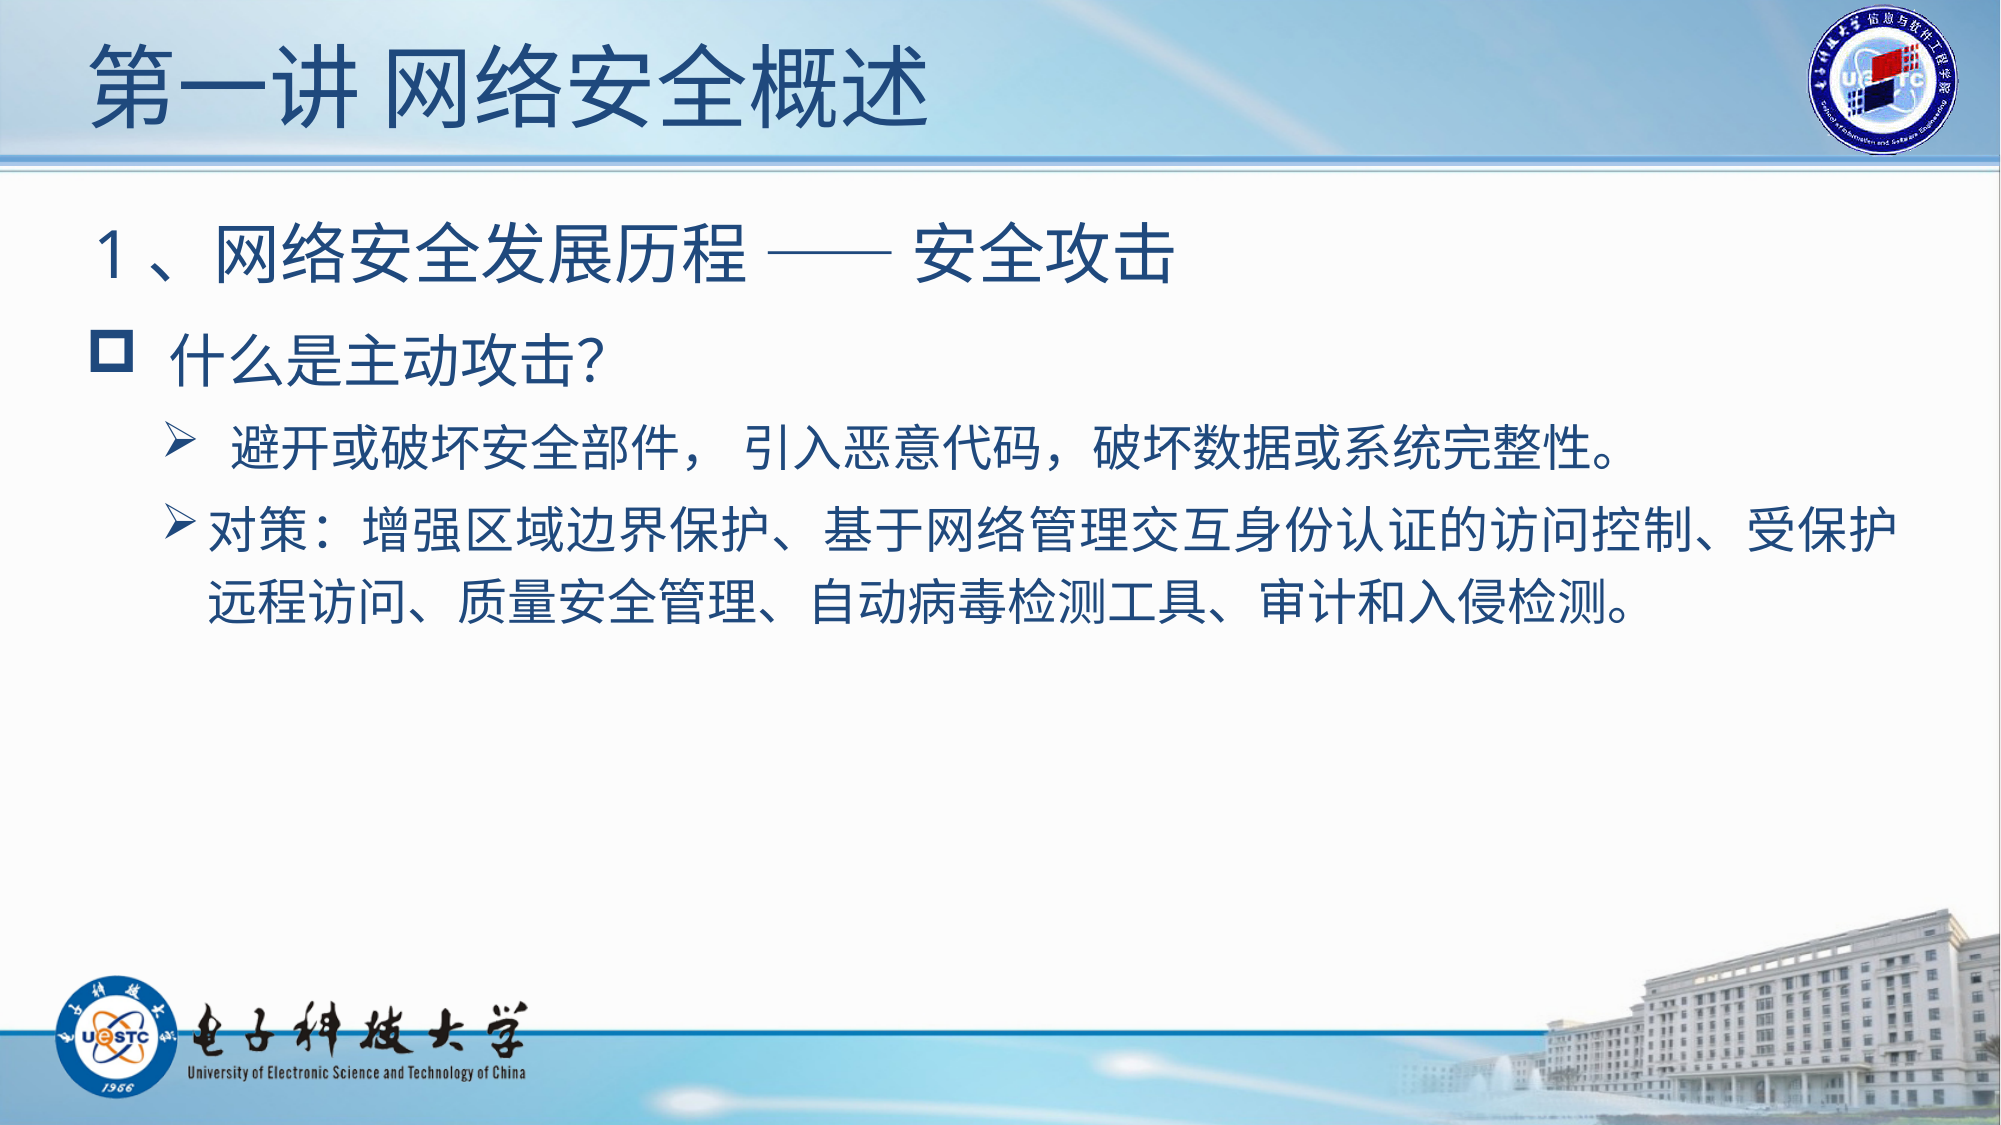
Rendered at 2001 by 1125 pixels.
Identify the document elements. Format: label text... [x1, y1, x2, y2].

text_box 1、网络安全发展历程 —— 安全攻击 [78, 204, 1194, 300]
picture [0, 0, 2001, 1125]
title 第一讲 网络安全概述 [70, 12, 1725, 159]
list 什么是主动攻击？ 避开或破坏安全部件， 引入恶意代码，破坏数据或系统完整性。 对策：增强区域边界保护、基于网络管理交互身份认证的访问控制、受保护远程访问、质量安全管理、自动病毒检测工具、审计和入侵检测。 [70, 302, 1914, 965]
